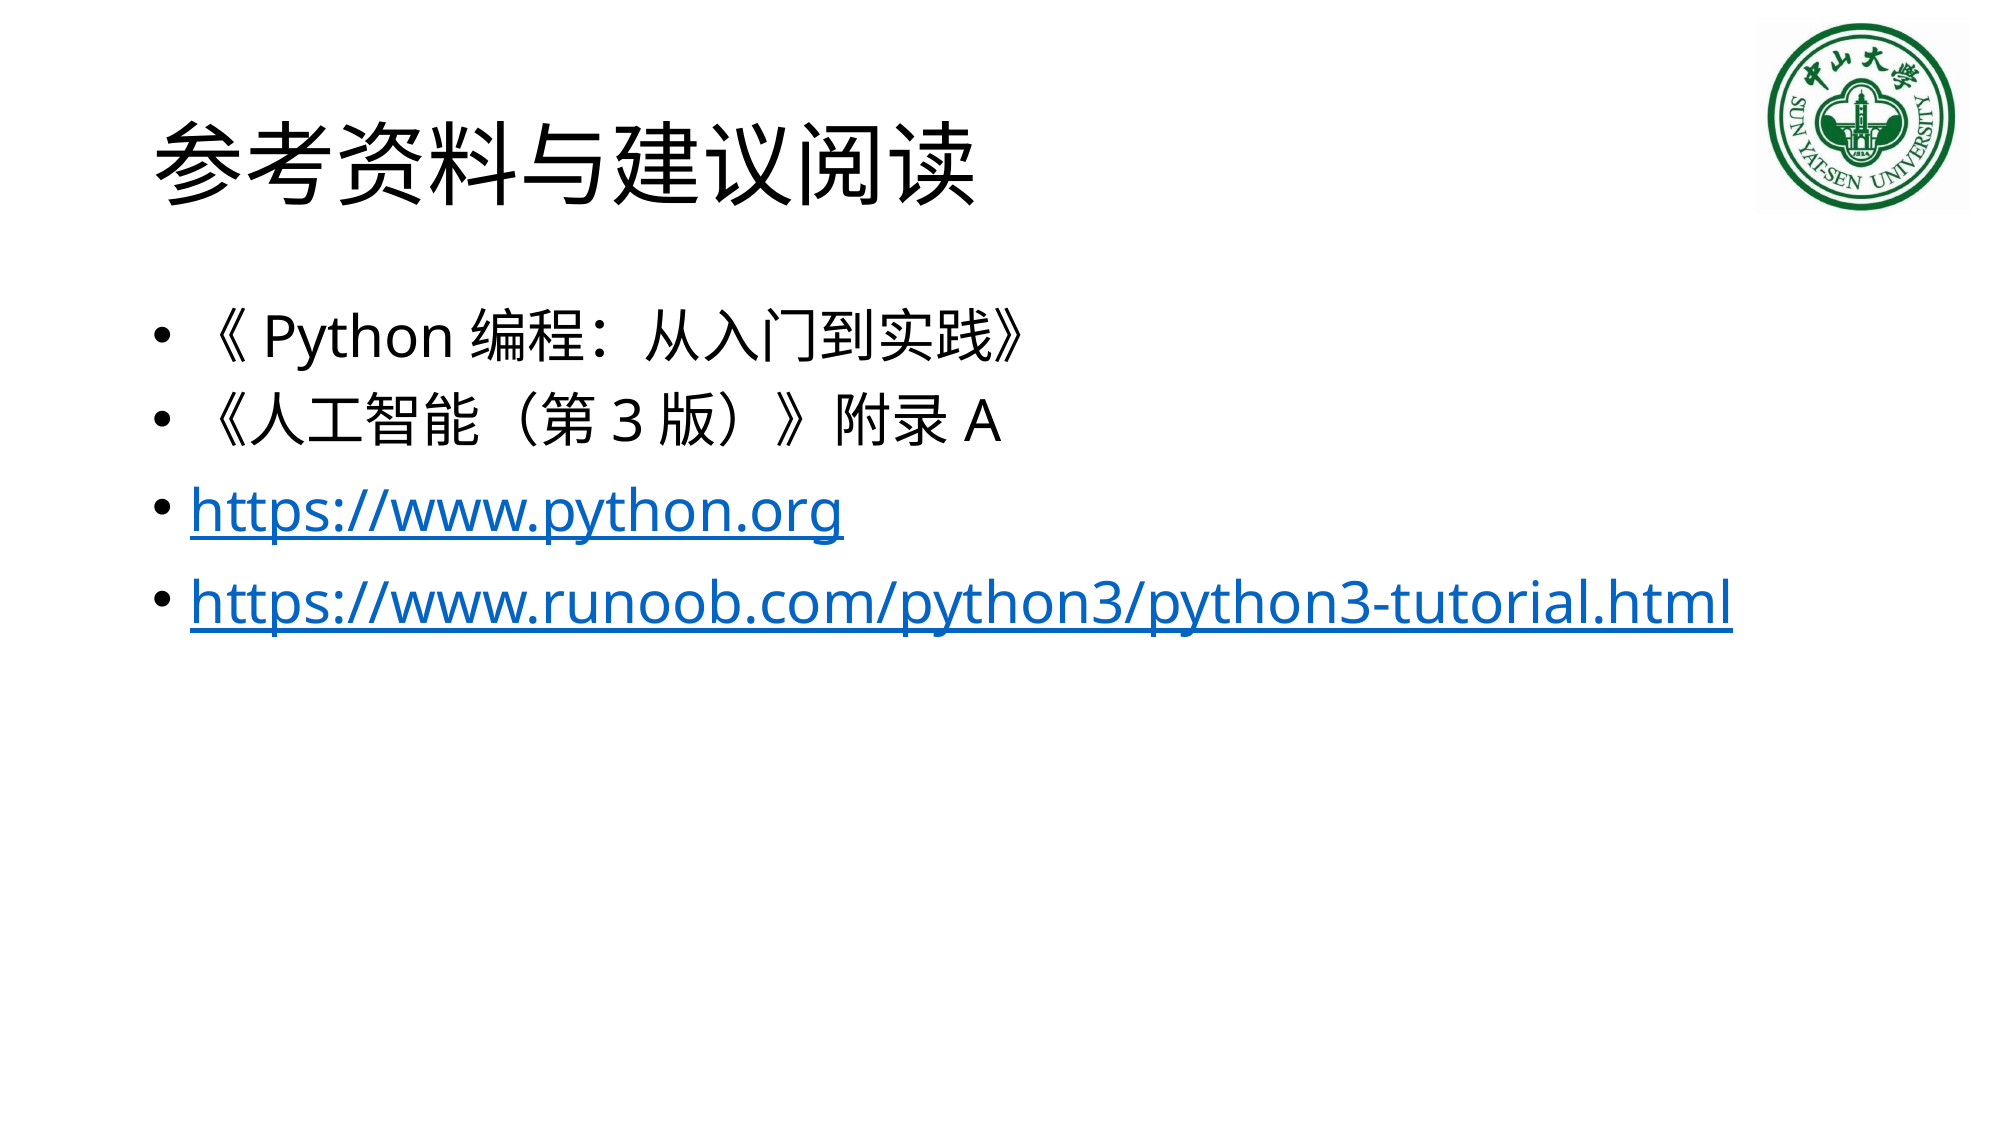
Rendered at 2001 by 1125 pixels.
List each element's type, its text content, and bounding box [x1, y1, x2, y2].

picture [1755, 22, 1970, 214]
list 《Python编程：从入门到实践》 《人工智能（第3版）》附录A https://www.python.org https://www.runoob.com/python3/python3-tutorial.html [137, 299, 1863, 1014]
title 参考资料与建议阅读 [137, 59, 1863, 278]
